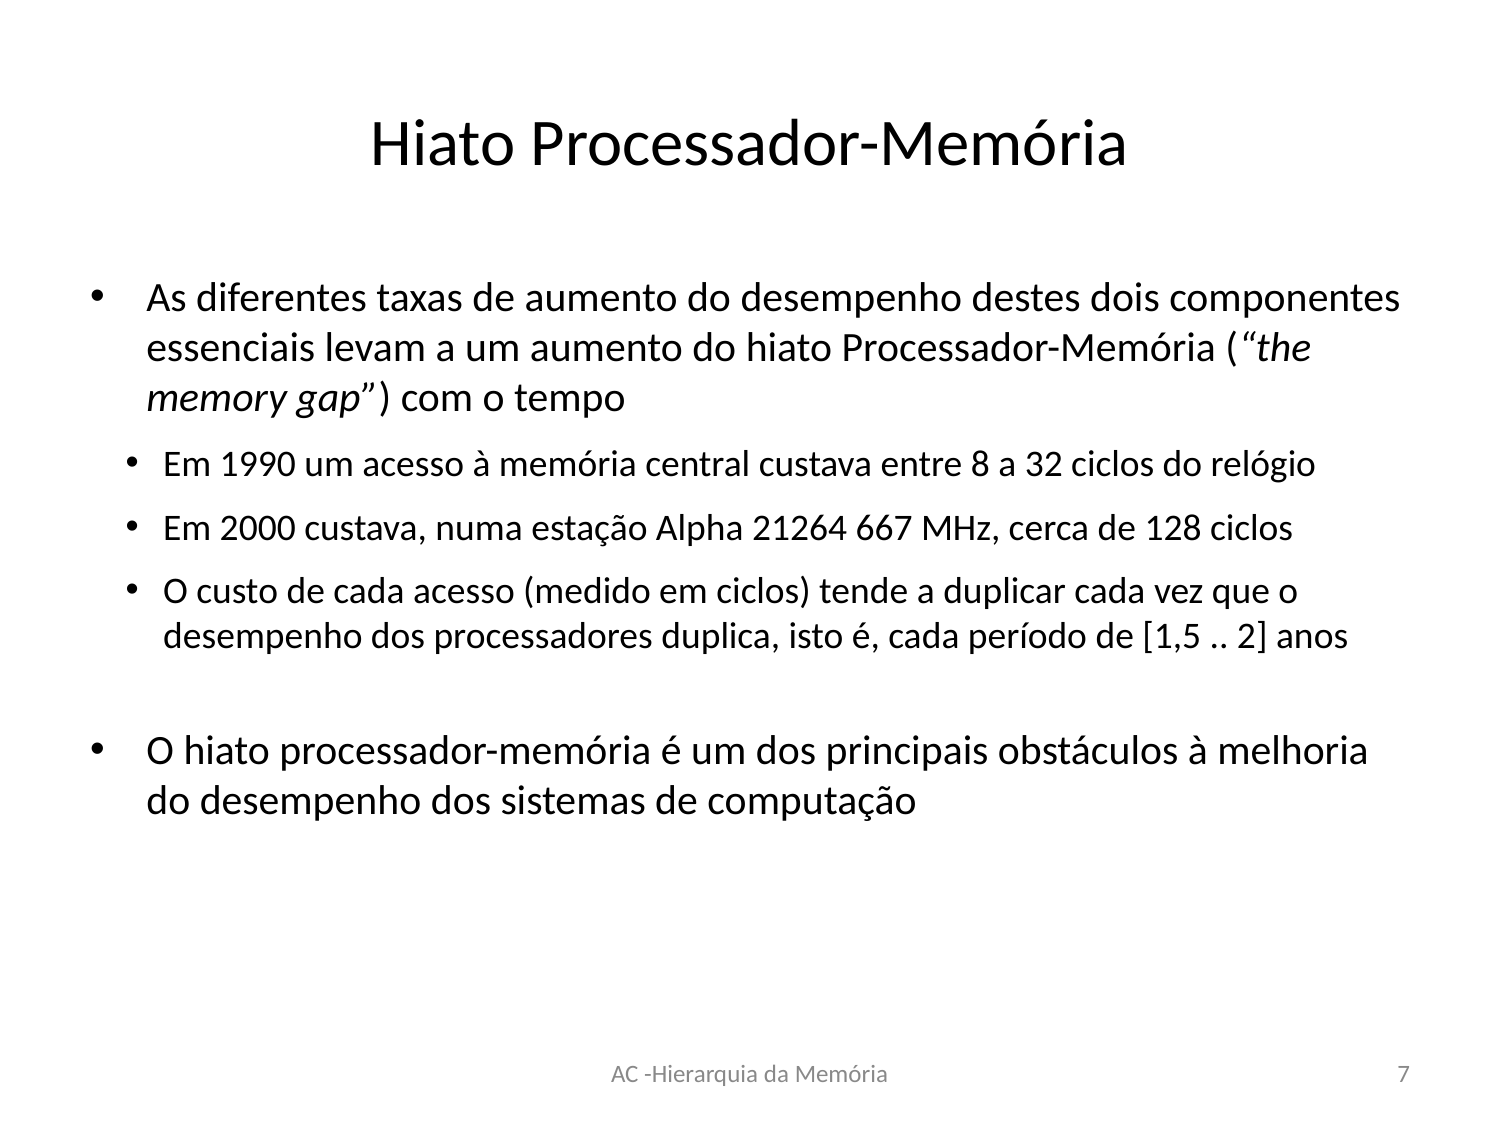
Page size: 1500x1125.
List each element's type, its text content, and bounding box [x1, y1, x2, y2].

title Hiato Processador-Memória [75, 45, 1425, 233]
footer AC -Hierarquia da Memória [512, 1042, 988, 1103]
list As diferentes taxas de aumento do desempenho destes dois componentes essenciais levam a um aumento do hiato Processador-Memória (“the memory gap”) com o tempo Em 1990 um acesso à memória central custava entre 8 a 32 ciclos do relógio Em 2000 custava, numa estação Alpha 21264 667 MHz, cerca de 128 ciclos O custo de cada acesso (medido em ciclos) tende a duplicar cada vez que o desempenho dos processadores duplica, isto é, cada período de [1,5 .. 2] anos O hiato processador-memória é um dos principais obstáculos à melhoria do desempenho dos sistemas de computação [75, 262, 1425, 1005]
slide_number 7 [1074, 1042, 1425, 1103]
